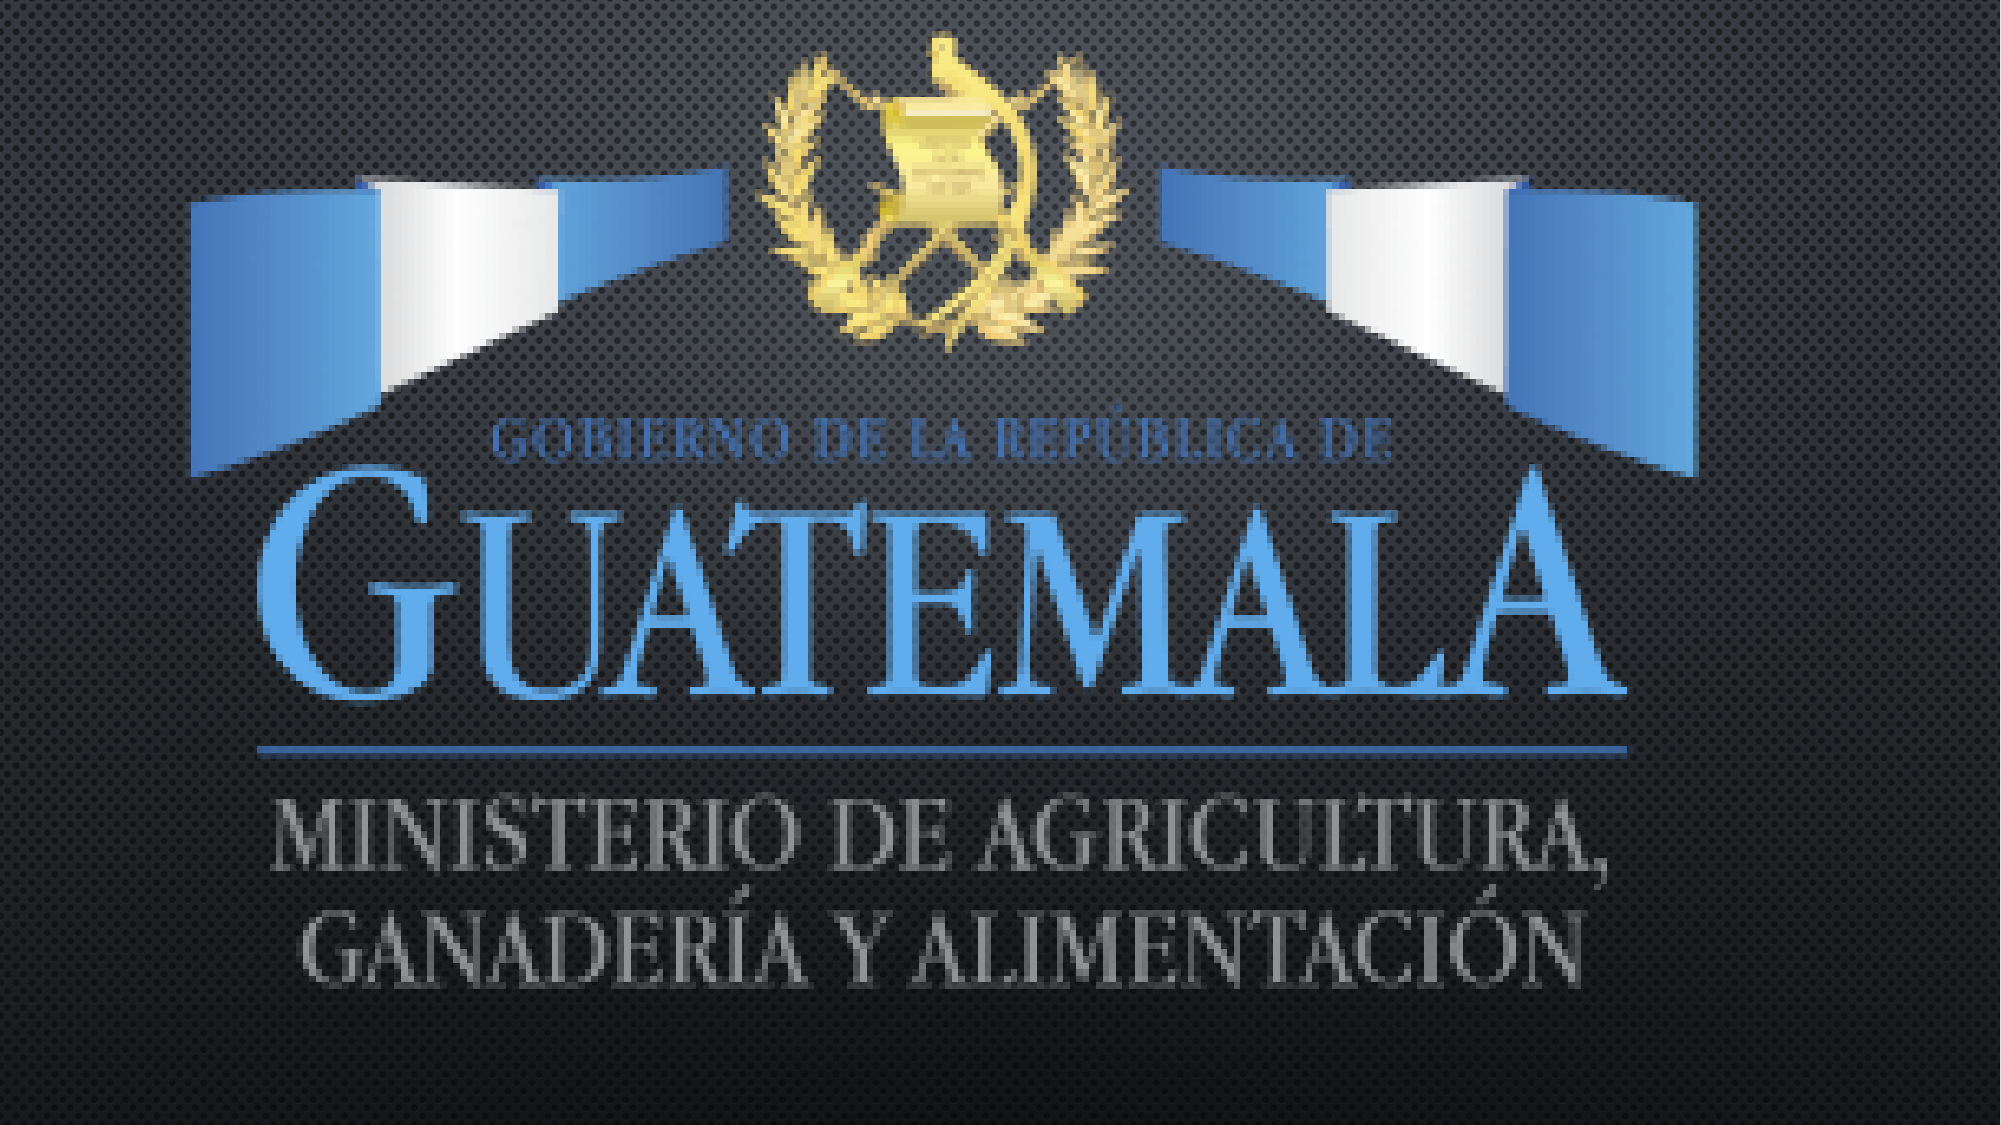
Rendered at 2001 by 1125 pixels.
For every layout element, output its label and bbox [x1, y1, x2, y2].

list [0, 24, 1903, 1009]
